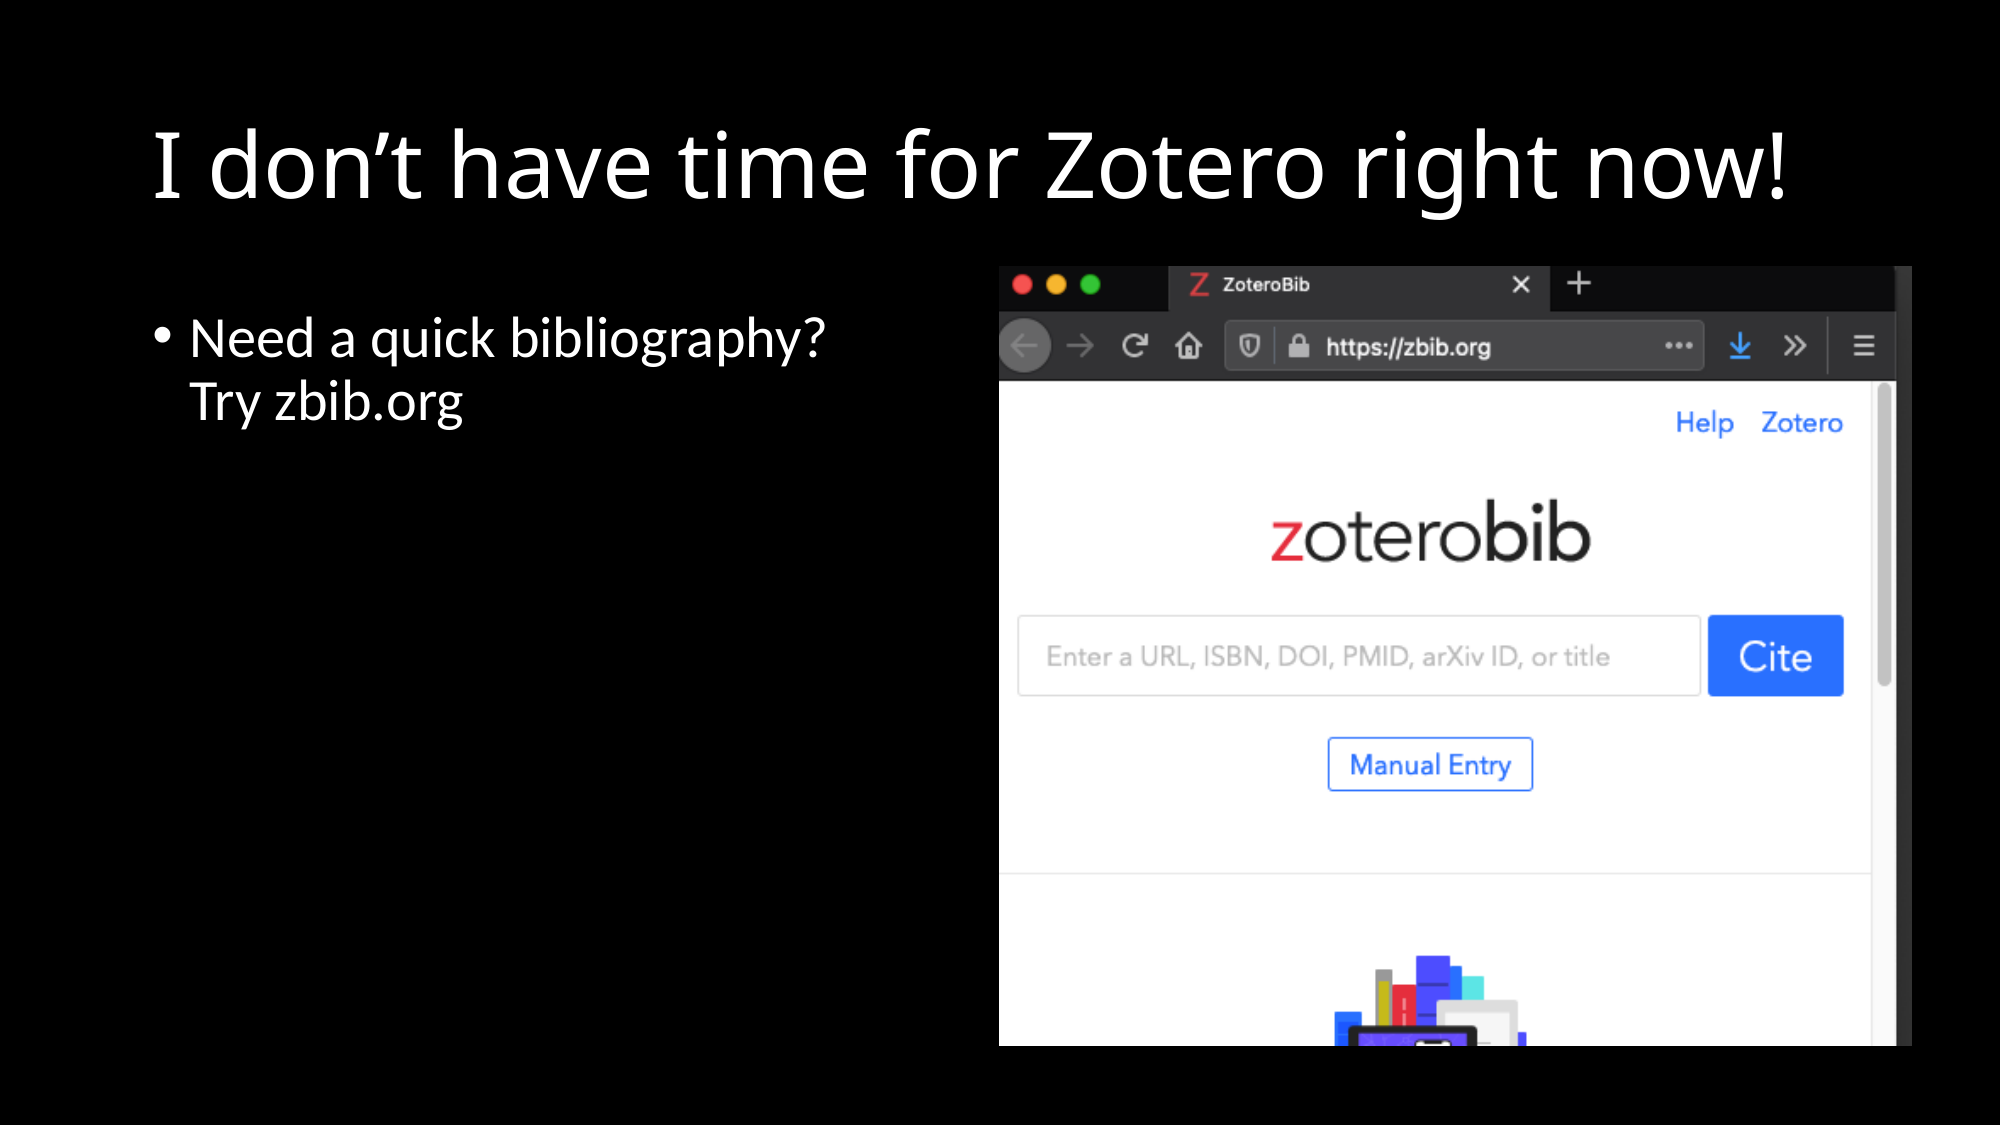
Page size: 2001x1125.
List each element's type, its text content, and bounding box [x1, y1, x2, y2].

title I don’t have time for Zotero right now! [137, 59, 1863, 278]
picture [999, 266, 1912, 1046]
list Need a quick bibliography? Try zbib.org [137, 299, 882, 1014]
